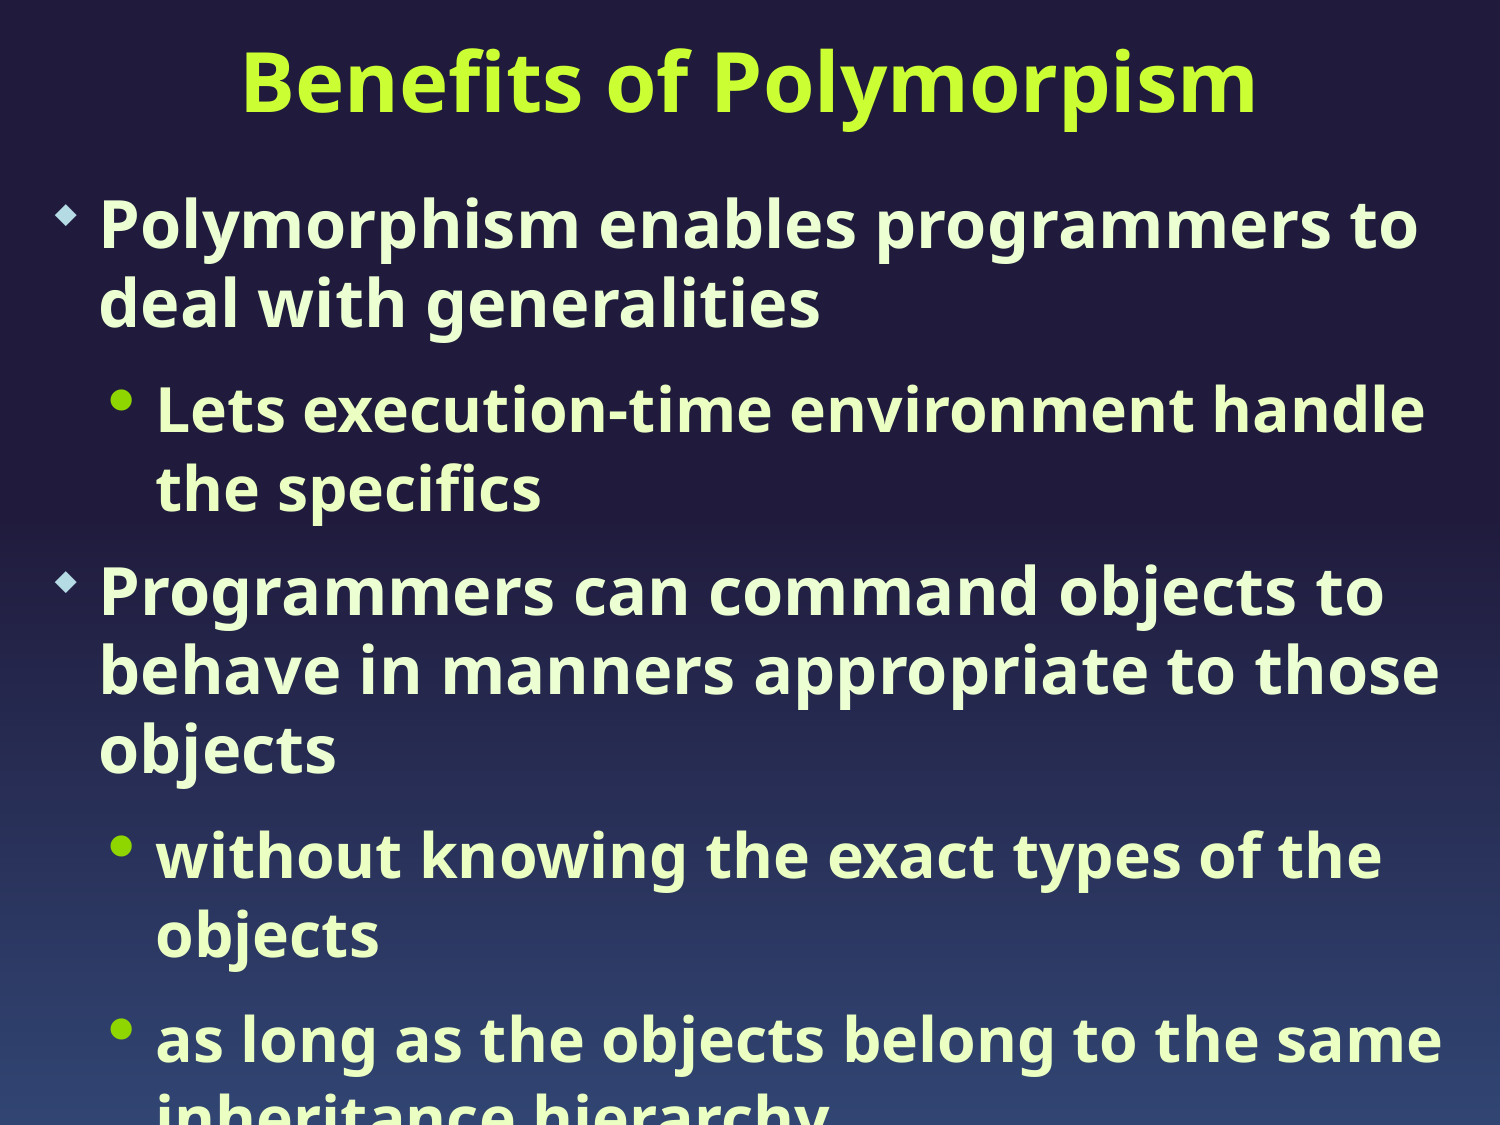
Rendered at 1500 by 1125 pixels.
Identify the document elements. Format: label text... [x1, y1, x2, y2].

title Benefits of Polymorpism [37, 12, 1463, 163]
list Polymorphism enables programmers to deal with generalities Lets execution-time environment handle the specifics Programmers can command objects to behave in manners appropriate to those objects without knowing the exact types of the objects as long as the objects belong to the same inheritance hierarchy [37, 174, 1463, 1100]
